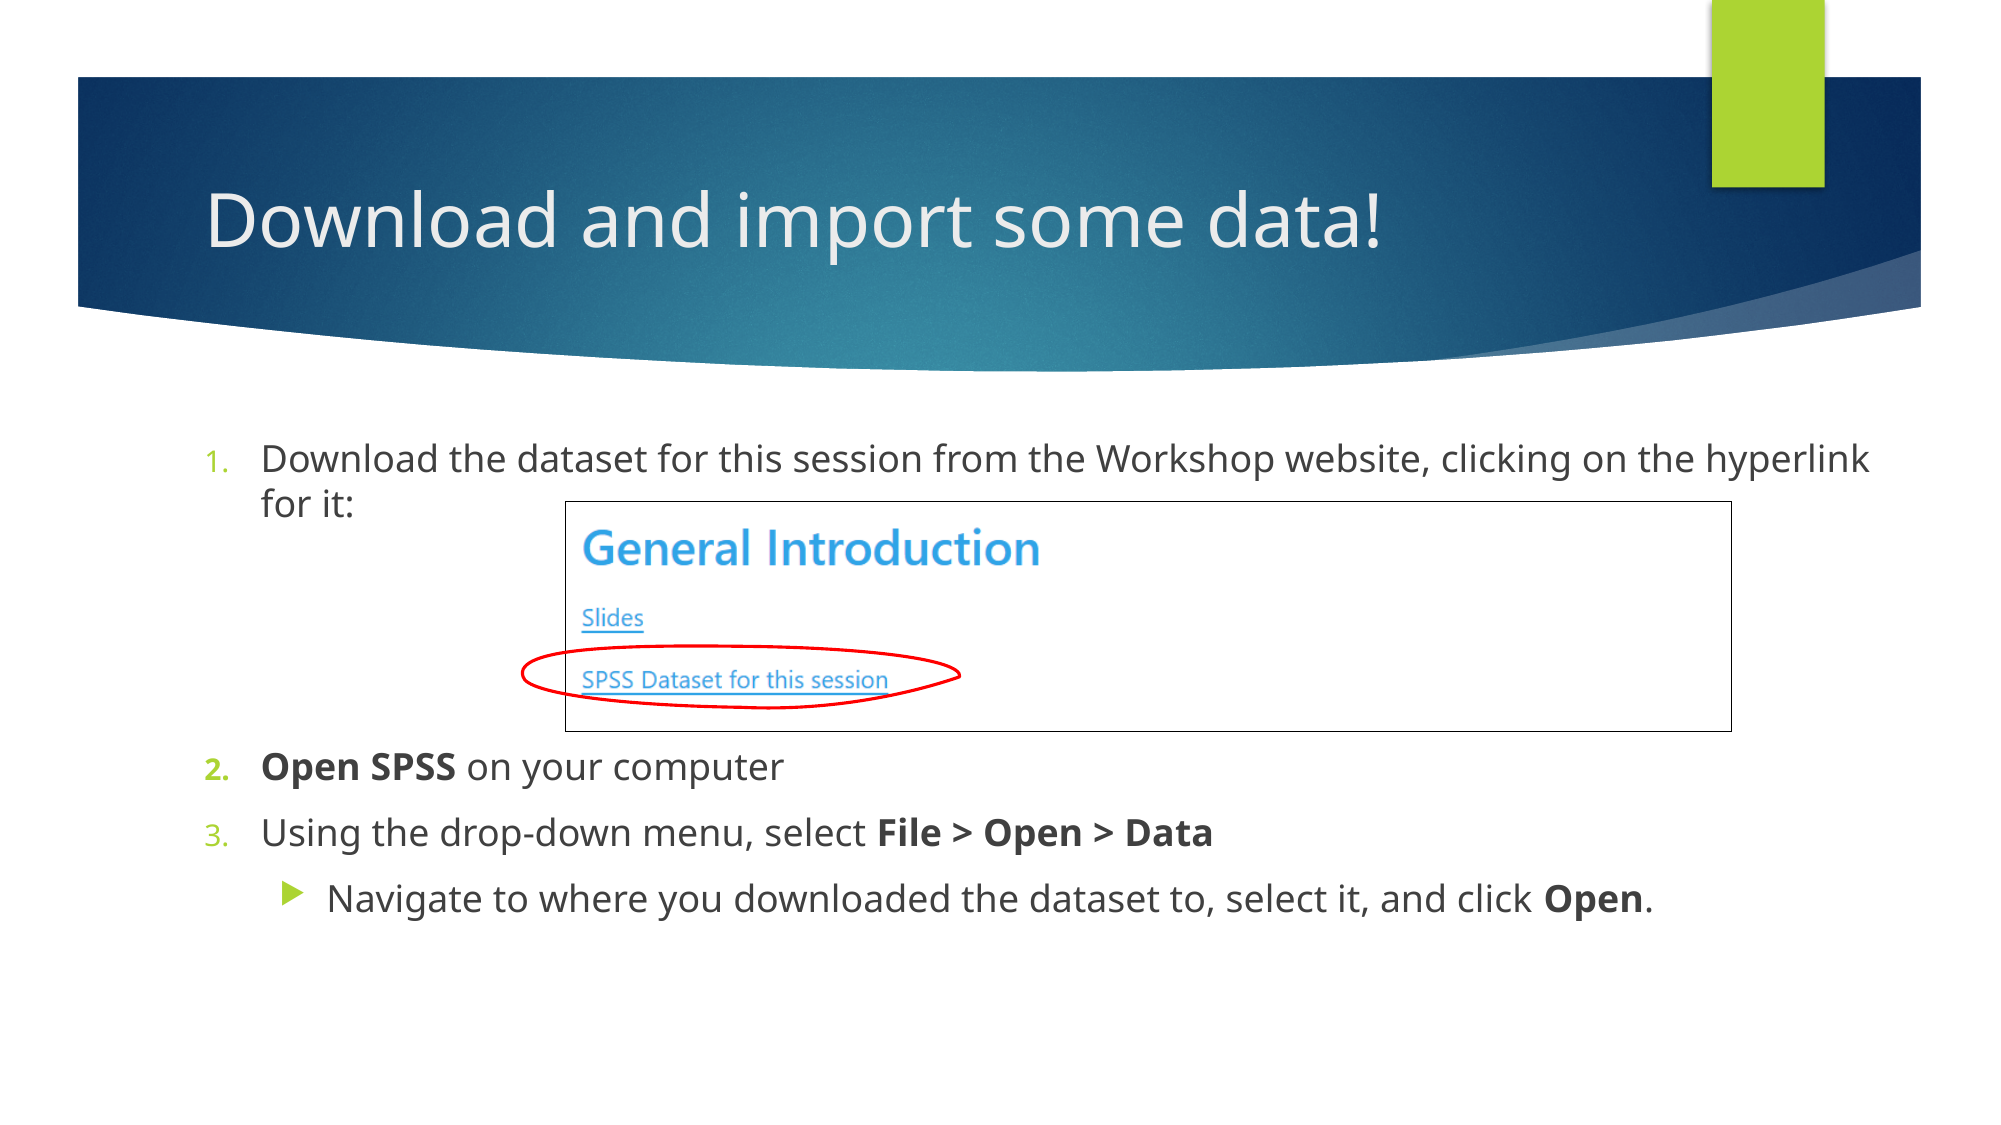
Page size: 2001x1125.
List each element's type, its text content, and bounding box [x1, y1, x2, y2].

title Download and import some data! [189, 159, 1627, 276]
list Download the dataset for this session from the Workshop website, clicking on the hyperlink for it: Open SPSS on your computer Using the drop-down menu, select File > Open > Data Navigate to where you downloaded the dataset to, select it, and click Open. [189, 427, 1897, 988]
picture [564, 500, 1732, 732]
text_box [520, 651, 559, 695]
